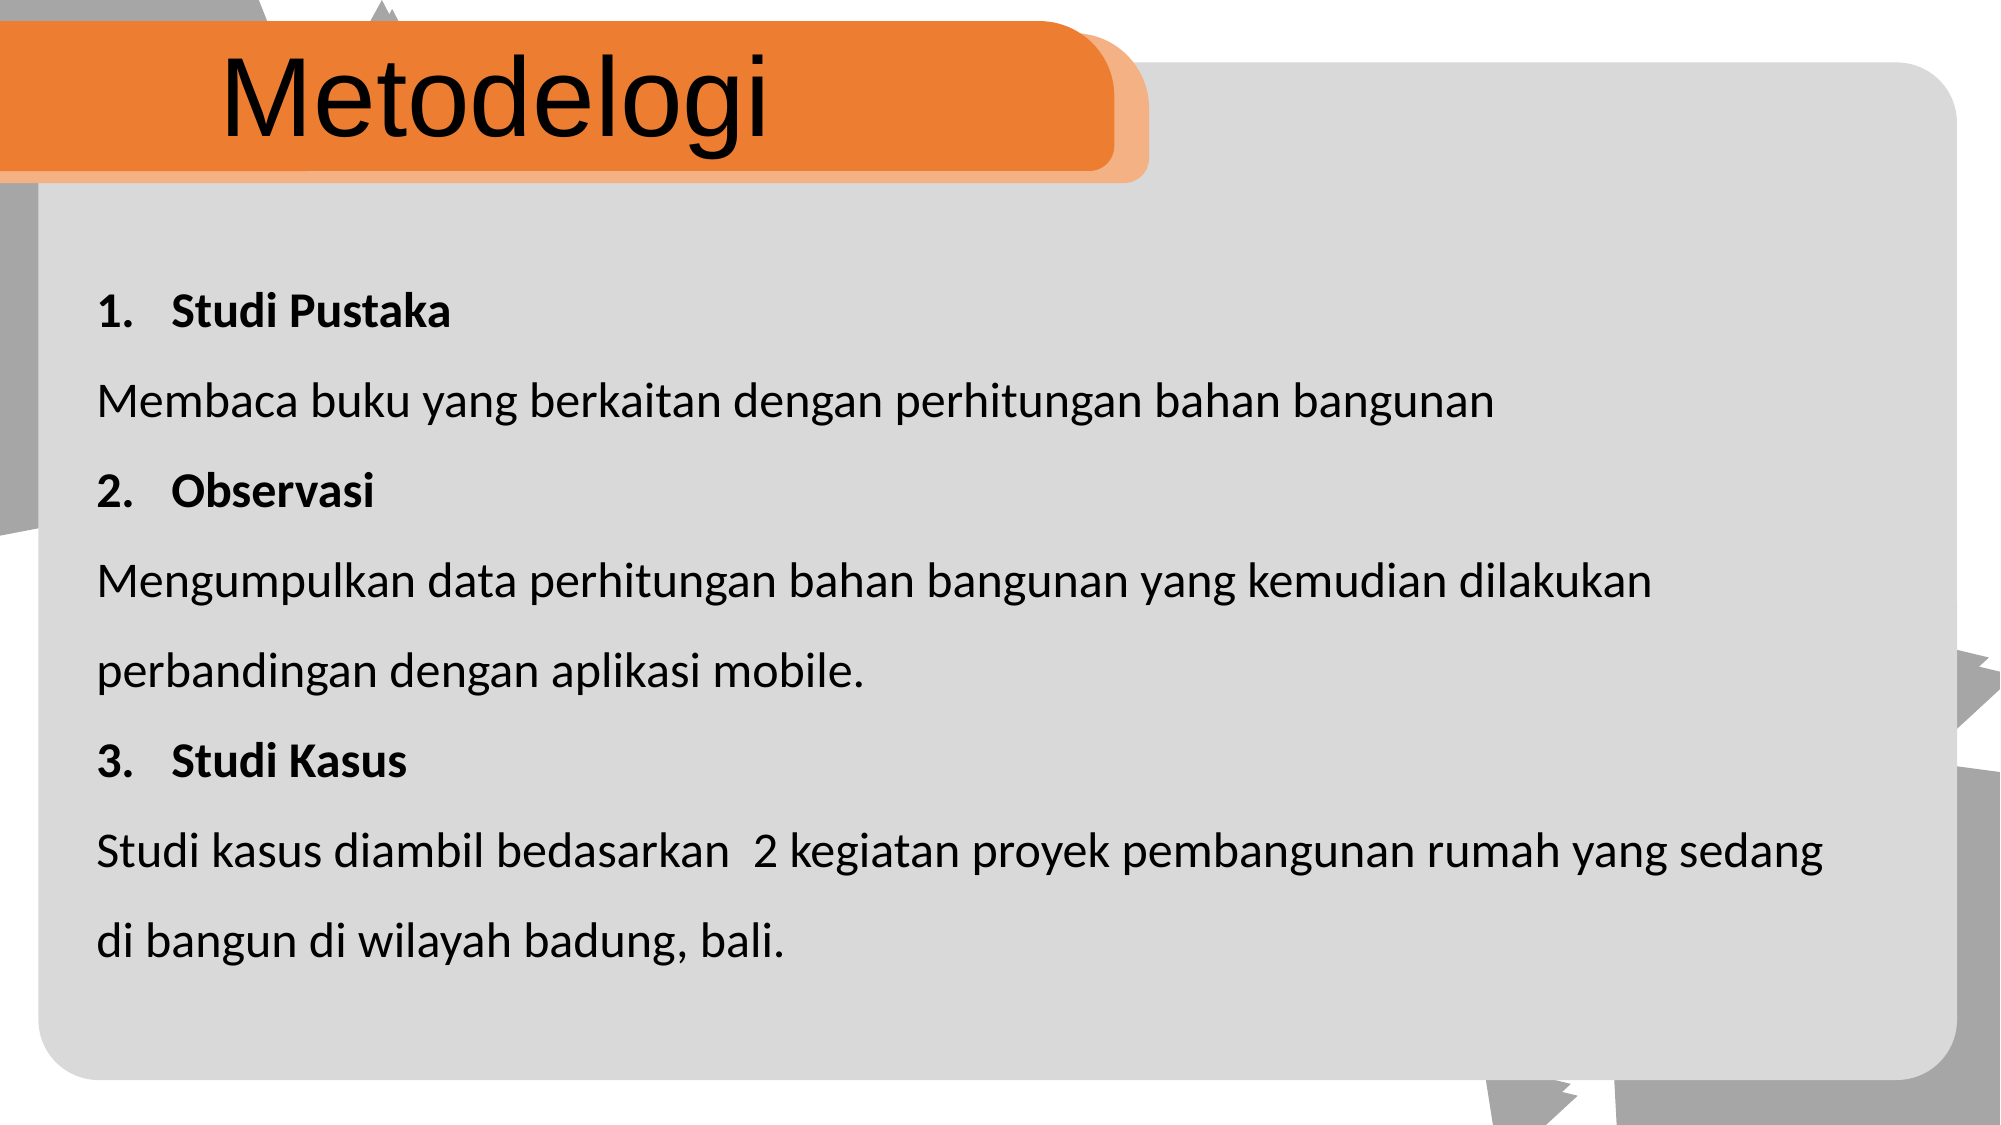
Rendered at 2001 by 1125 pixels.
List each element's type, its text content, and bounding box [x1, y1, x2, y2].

text_box [524, 61, 1959, 403]
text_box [0, 0, 524, 844]
text_box Metodelogi [524, 15, 786, 166]
text_box Studi Pustaka Membaca buku yang berkaitan dengan perhitungan bahan bangunan Observasi Mengumpulkan data perhitungan bahan bangunan yang kemudian dilakukan perbandingan dengan aplikasi mobile. Studi Kasus Studi kasus diambil bedasarkan 2 kegiatan proyek pembangunan rumah yang sedang di bangun di wilayah badung, bali. [81, 239, 1885, 1065]
text_box [524, 32, 1151, 185]
text_box [37, 844, 1441, 1082]
text_box [524, 20, 1116, 173]
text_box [1441, 403, 2000, 1125]
